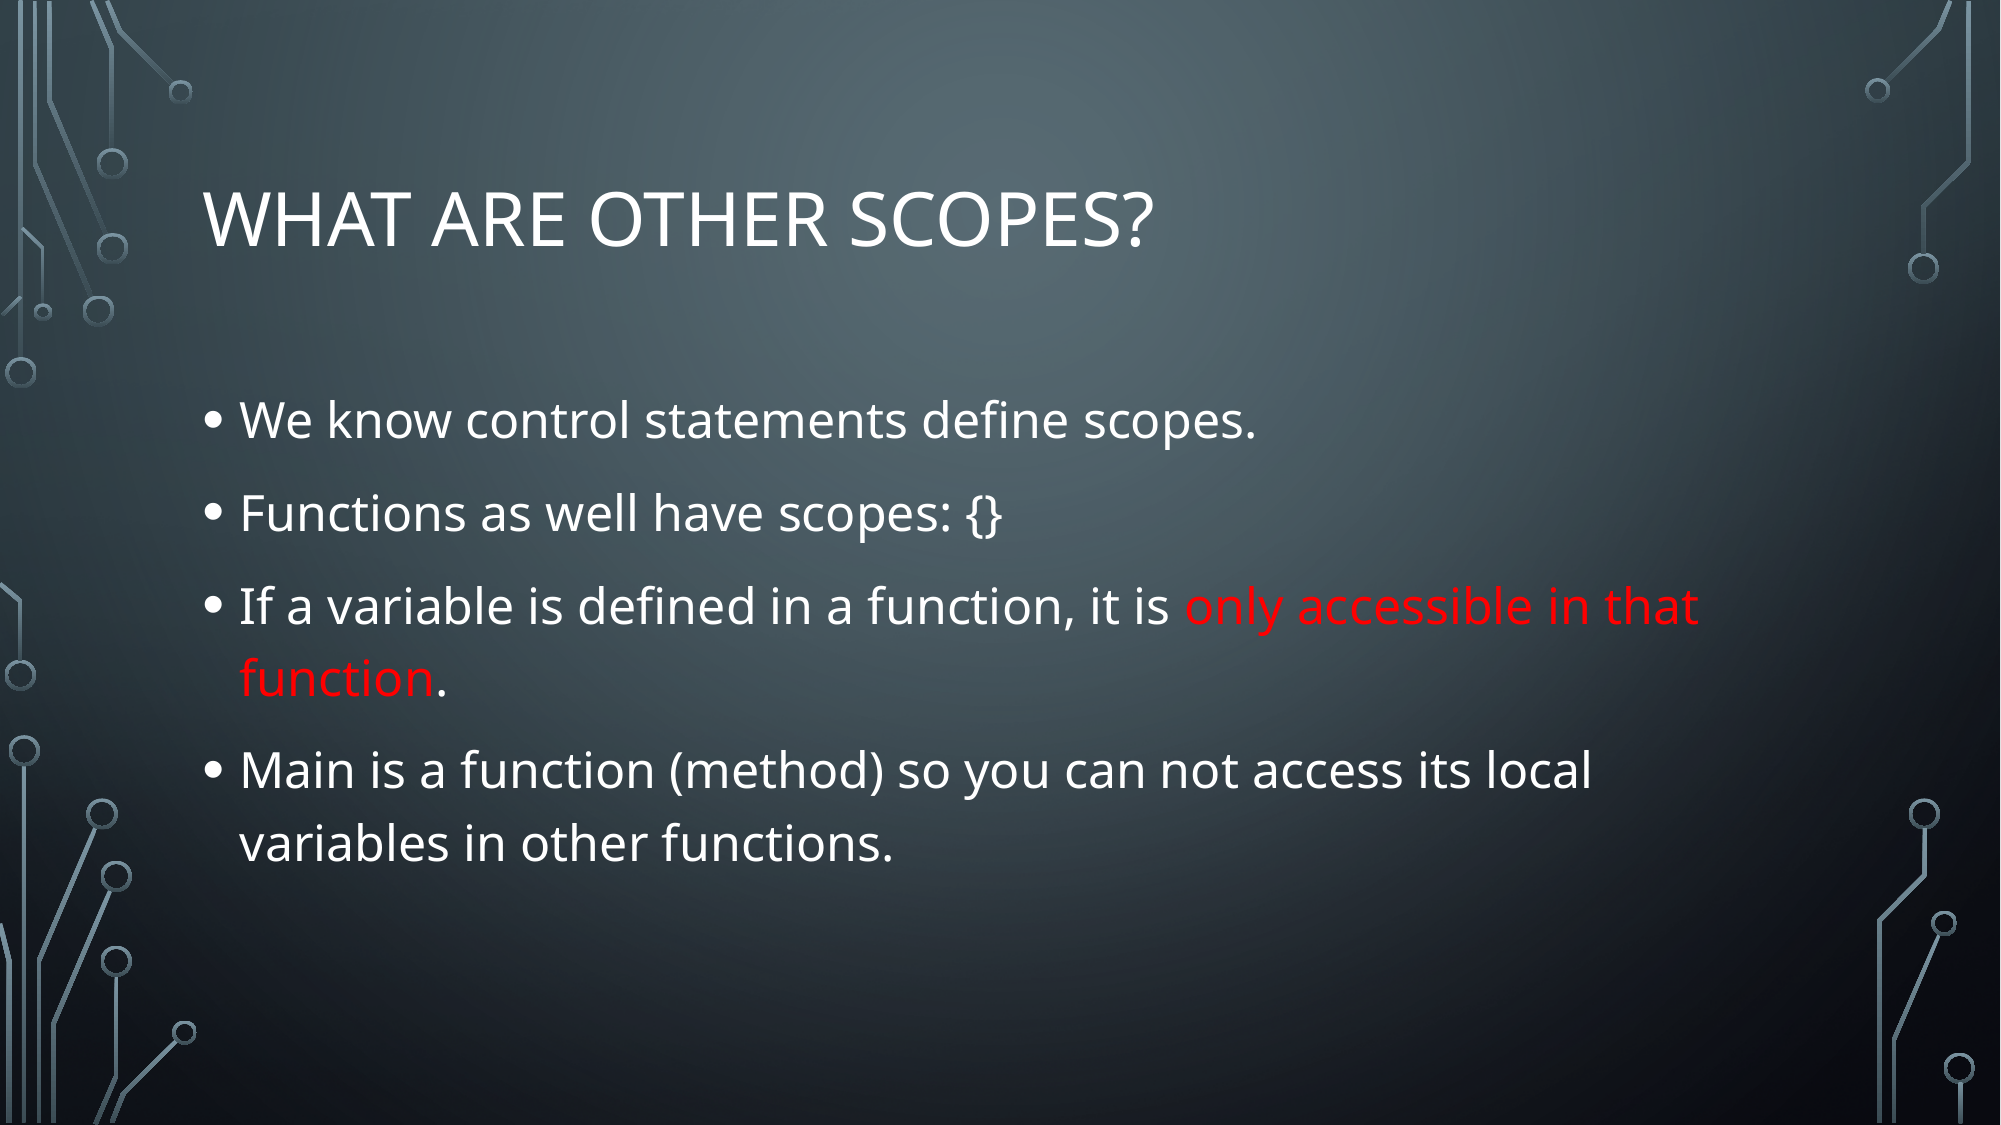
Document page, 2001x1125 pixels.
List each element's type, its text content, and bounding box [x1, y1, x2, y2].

list We know control statements define scopes. Functions as well have scopes: {} If a variable is defined in a function, it is only accessible in that function. Main is a function (method) so you can not access its local variables in other functions. [187, 369, 1813, 950]
title What are other scopes? [187, 101, 1813, 344]
